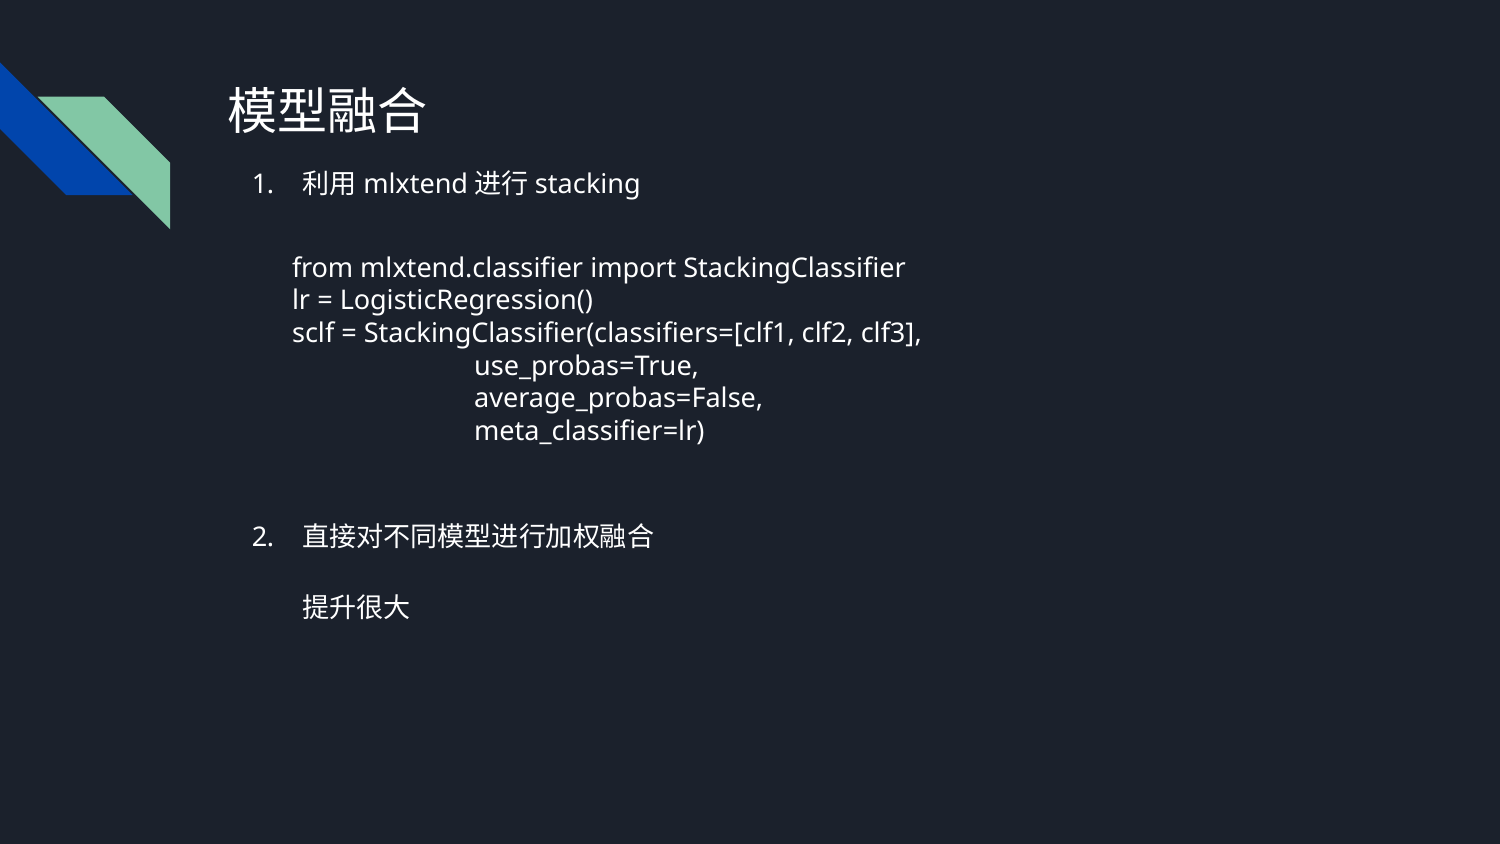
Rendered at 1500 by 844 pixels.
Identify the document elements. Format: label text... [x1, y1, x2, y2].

list 利用mlxtend进行stacking 直接对不同模型进行加权融合 提升很大 [212, 146, 1368, 224]
text_box from mlxtend.classifier import StackingClassifier lr = LogisticRegression() sclf = StackingClassifier(classifiers=[clf1, clf2, clf3], use_probas=True, average_probas=False, meta_classifier=lr) [277, 235, 1244, 609]
title 模型融合 [212, 64, 1368, 146]
